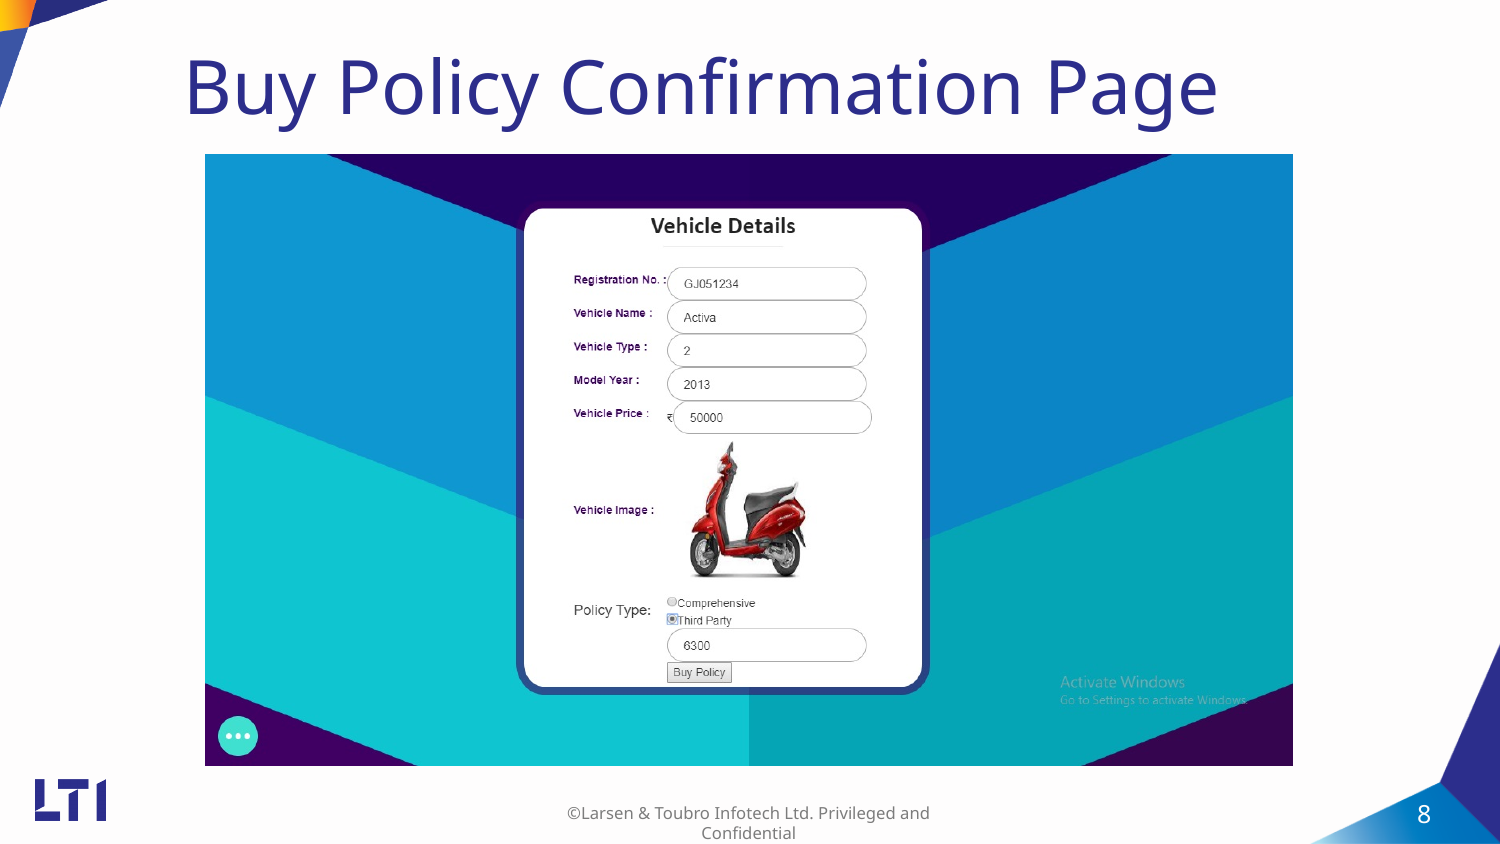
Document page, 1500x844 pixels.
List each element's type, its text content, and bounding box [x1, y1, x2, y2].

title Buy Policy Confirmation Page [43, 38, 1362, 131]
picture [35, 779, 106, 821]
picture [0, 0, 109, 110]
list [205, 153, 1293, 766]
picture [1288, 640, 1500, 844]
